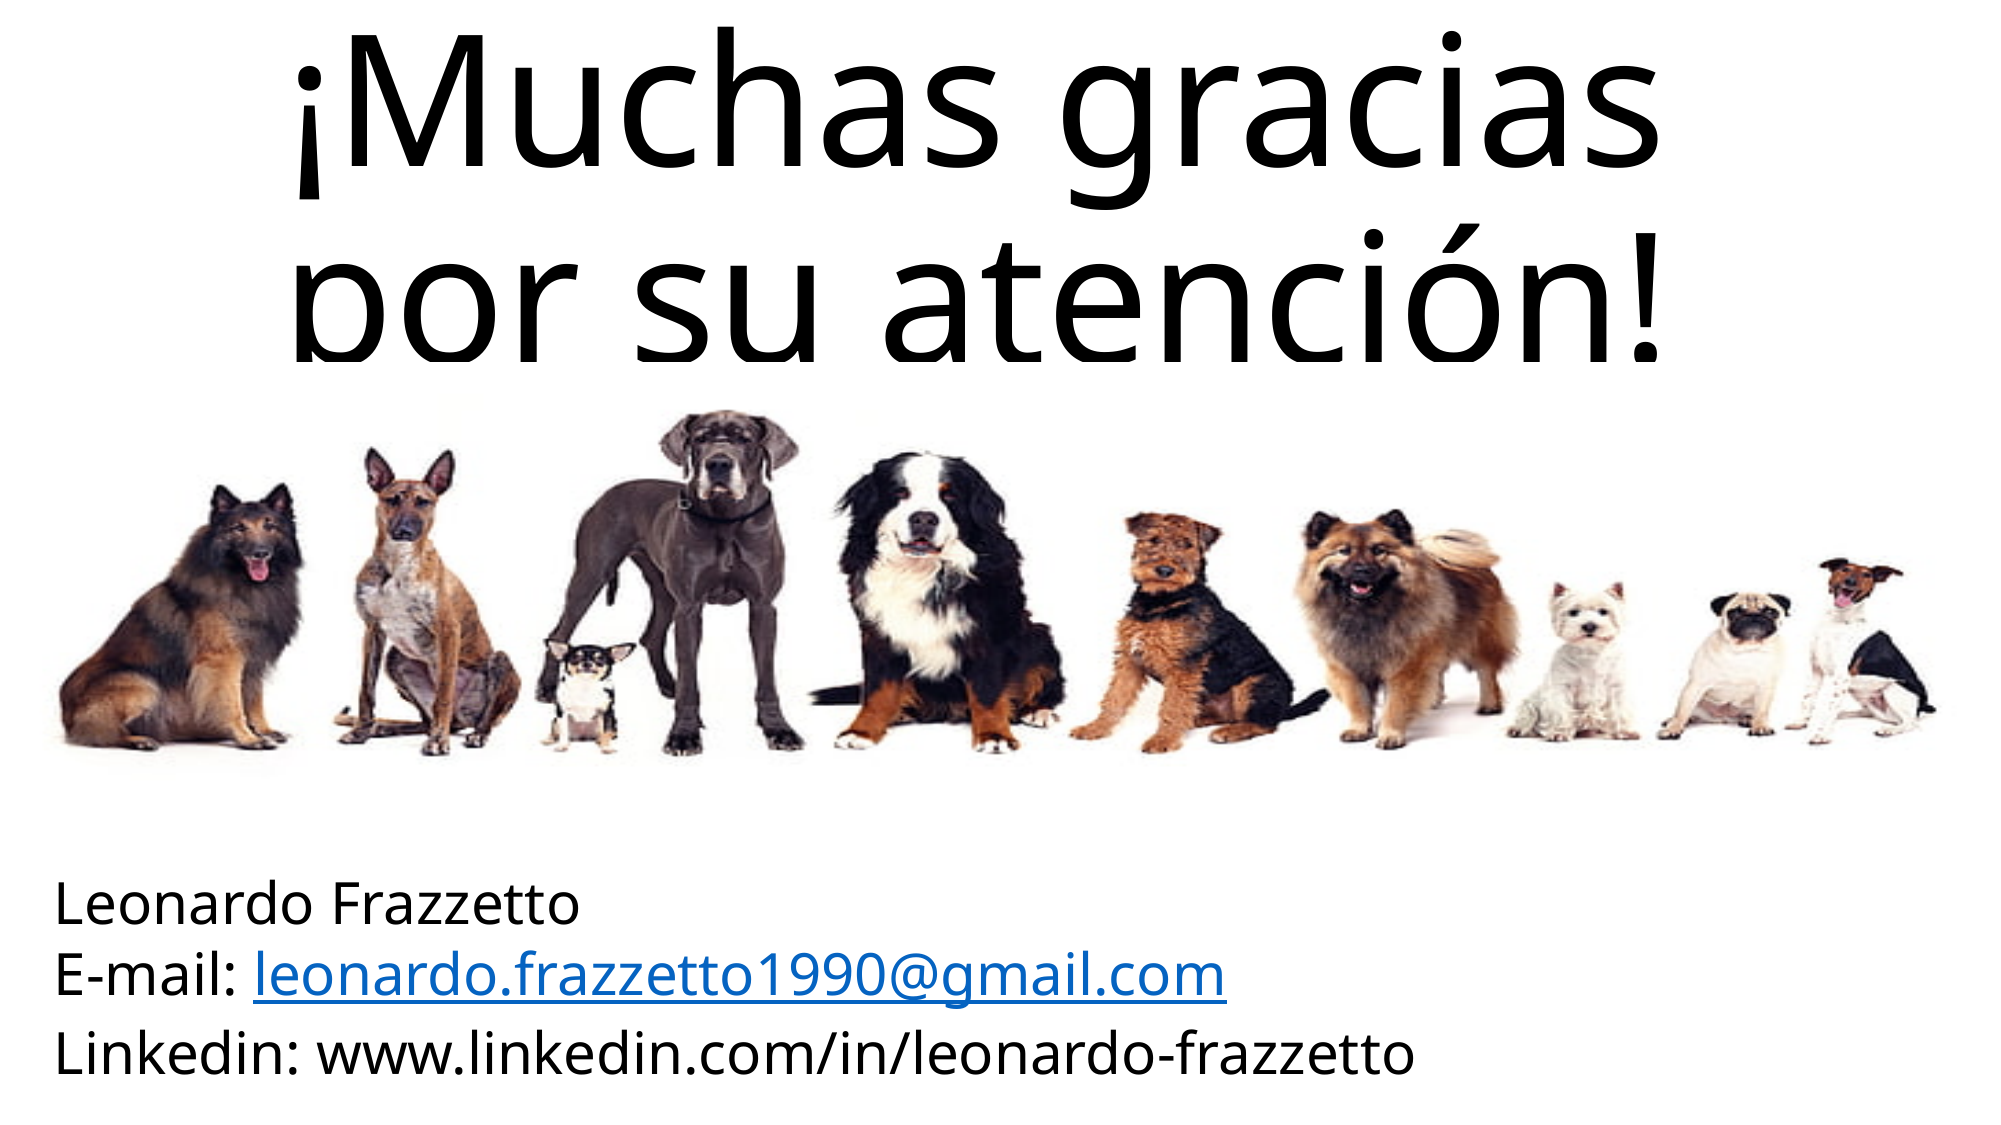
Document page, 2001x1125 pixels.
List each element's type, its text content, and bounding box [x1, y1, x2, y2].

text_box ¡Muchas gracias por su atención! [174, 0, 1778, 362]
picture [0, 362, 2000, 789]
text_box Leonardo Frazzetto E-mail: leonardo.frazzetto1990@gmail.com Linkedin: www.linkedin.com/in/leonardo-frazzetto [39, 859, 1638, 1094]
